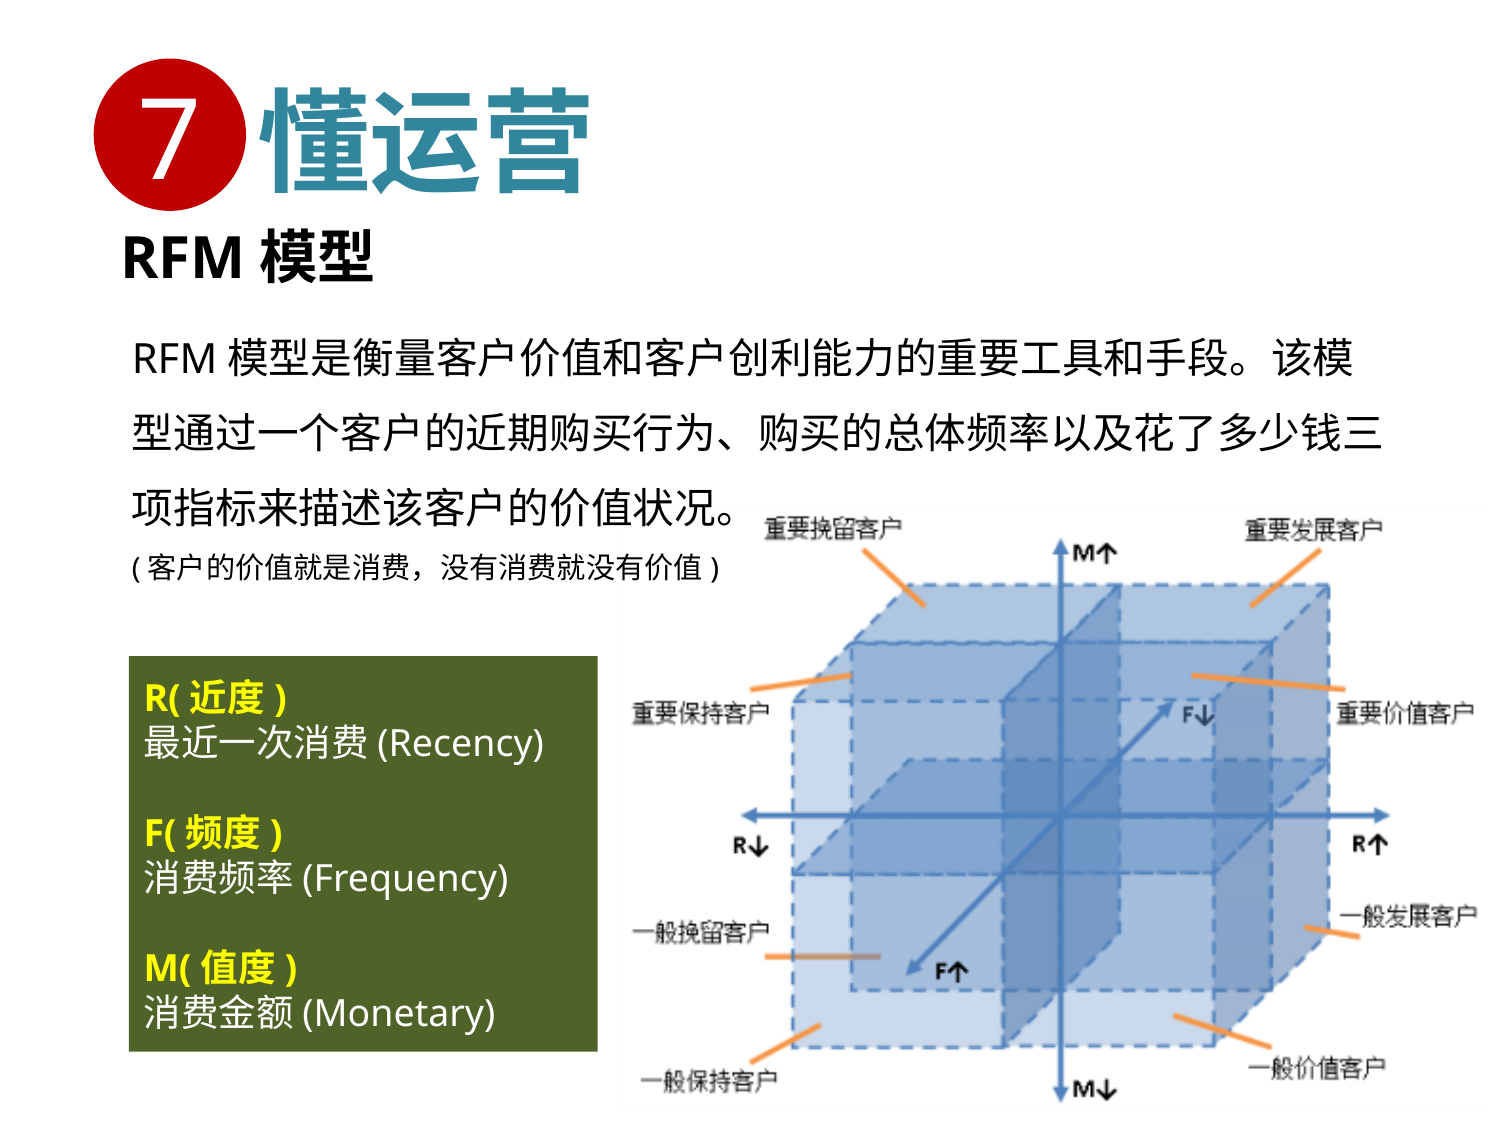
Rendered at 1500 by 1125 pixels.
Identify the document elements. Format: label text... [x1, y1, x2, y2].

text_box 7 [91, 56, 249, 213]
picture [609, 491, 1489, 1125]
title 懂运营 [75, 45, 1425, 233]
text_box RFM模型是衡量客户价值和客户创利能力的重要工具和手段。该模型通过一个客户的近期购买行为、购买的总体频率以及花了多少钱三项指标来描述该客户的价值状况。 (客户的价值就是消费，没有消费就没有价值) [117, 299, 1407, 592]
text_box R(近度) 最近一次消费(Recency) F(频度) 消费频率(Frequency) M(值度) 消费金额(Monetary) [128, 656, 598, 1052]
text_box RFM模型 [105, 212, 1418, 298]
